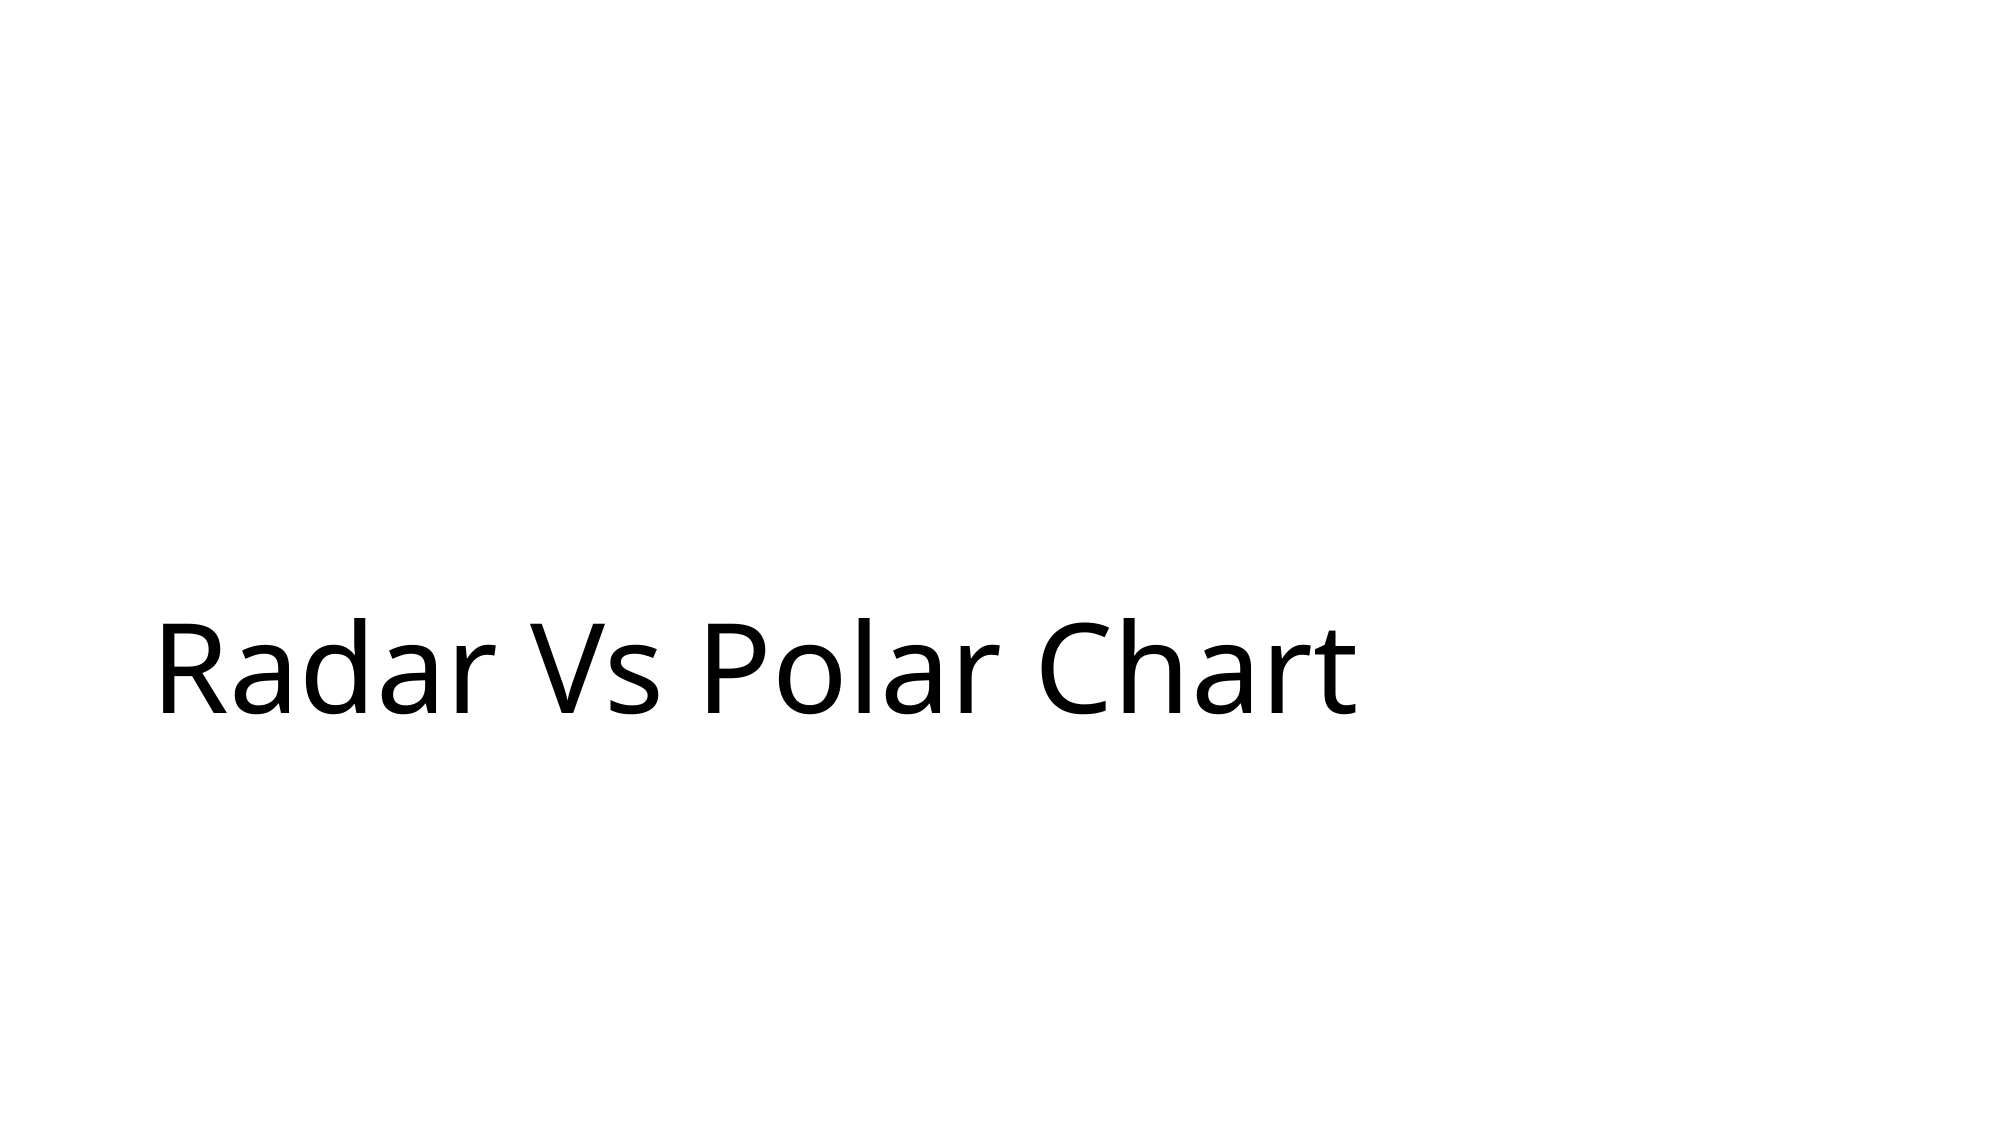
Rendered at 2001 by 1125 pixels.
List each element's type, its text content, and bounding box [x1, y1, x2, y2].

title Radar Vs Polar Chart [136, 280, 1862, 749]
